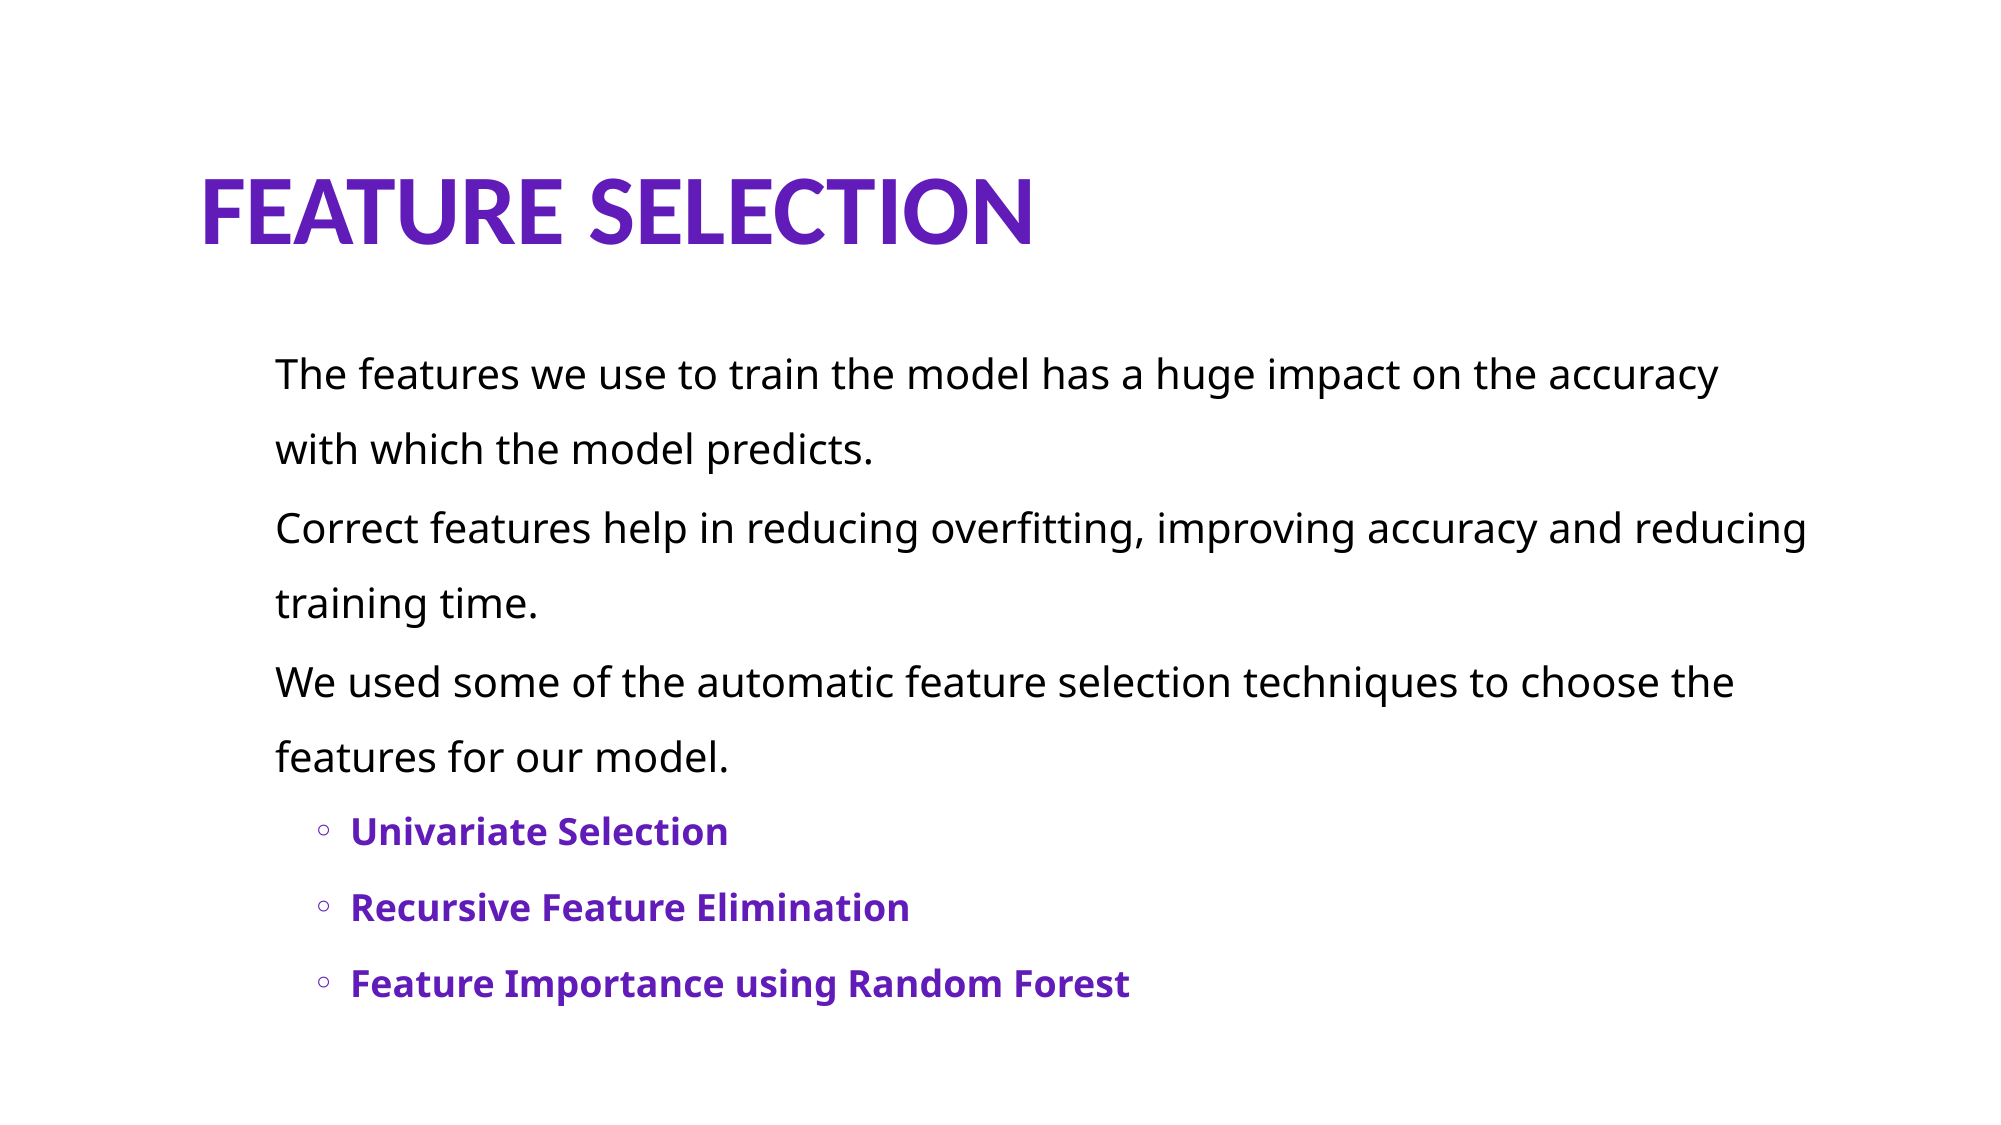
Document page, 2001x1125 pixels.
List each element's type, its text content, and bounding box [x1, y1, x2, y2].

list The features we use to train the model has a huge impact on the accuracy with which the model predicts. Correct features help in reducing overfitting, improving accuracy and reducing training time. We used some of the automatic feature selection techniques to choose the features for our model. Univariate Selection Recursive Feature Elimination Feature Importance using Random Forest [180, 302, 1830, 1012]
title FEATURE SELECTION [180, 47, 1830, 285]
